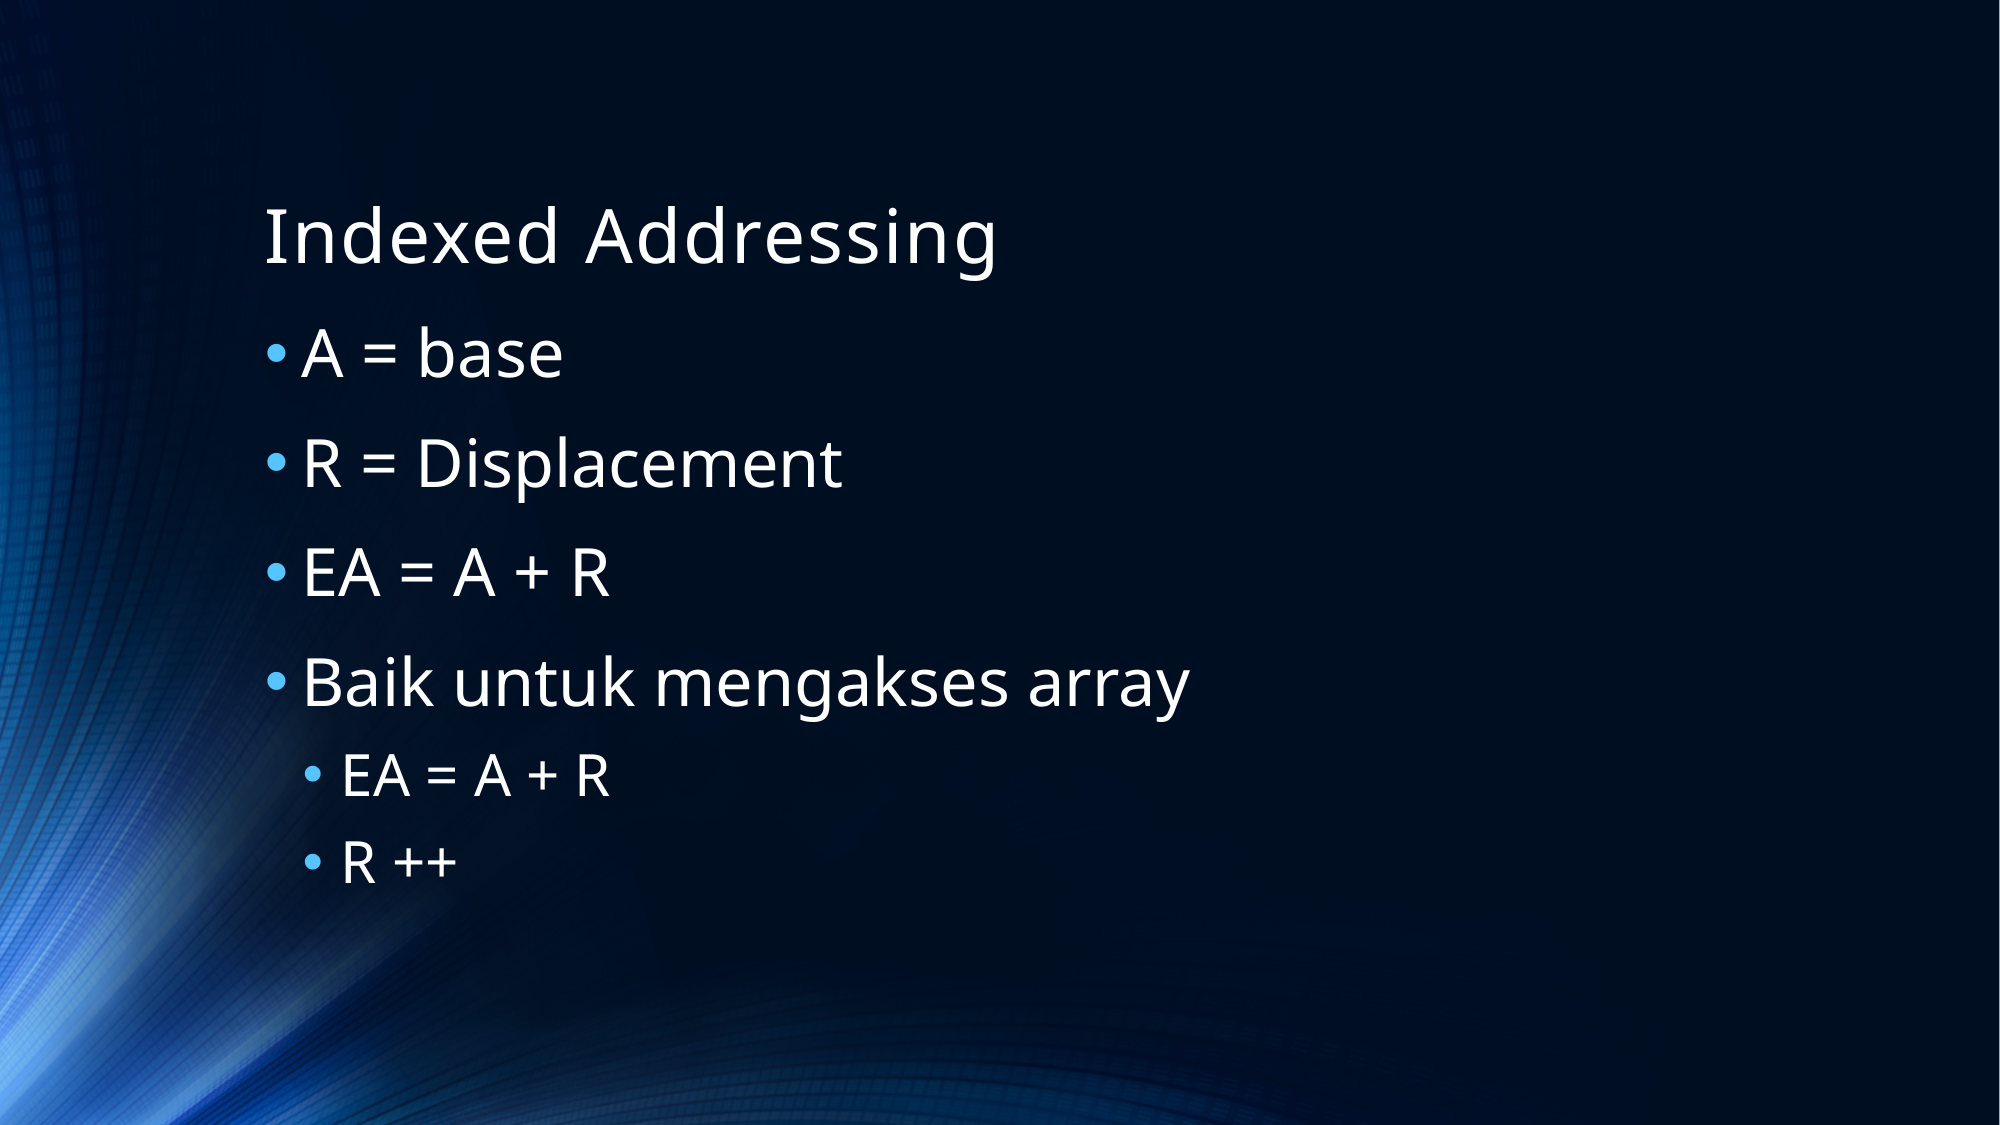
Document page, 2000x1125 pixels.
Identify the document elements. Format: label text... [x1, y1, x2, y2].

title Indexed Addressing [249, 62, 1750, 288]
picture [0, 0, 2000, 1125]
list A = base R = Displacement EA = A + R Baik untuk mengakses array EA = A + R R ++ [249, 312, 1749, 988]
